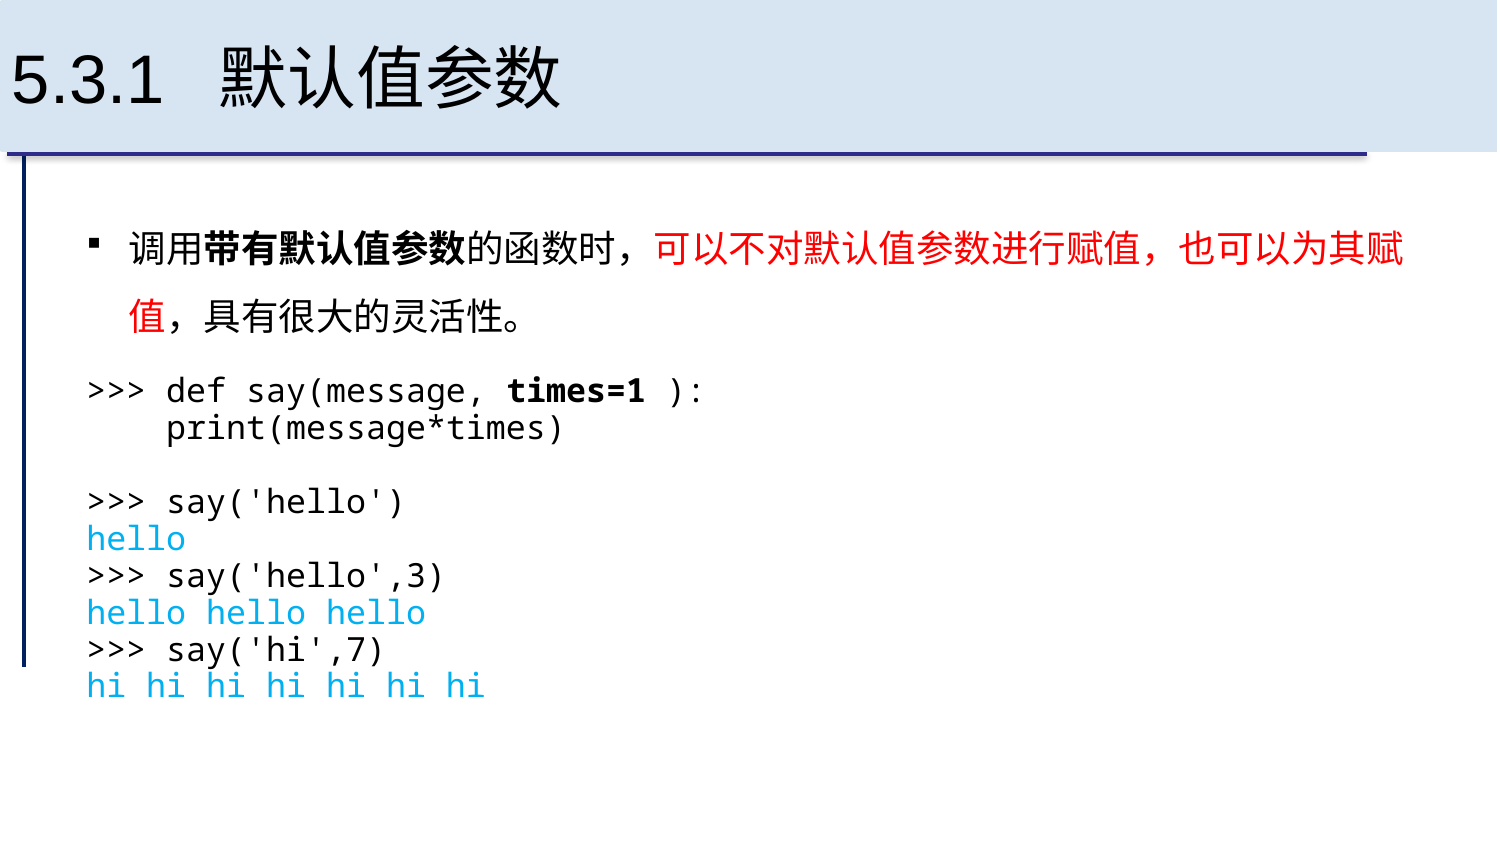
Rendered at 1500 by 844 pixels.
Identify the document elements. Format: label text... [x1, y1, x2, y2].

list 调用带有默认值参数的函数时，可以不对默认值参数进行赋值，也可以为其赋值，具有很大的灵活性。 >>> def say(message, times=1 ): print(message*times) >>> say('hello') hello >>> say('hello',3) hello hello hello >>> say('hi',7) hi hi hi hi hi hi hi [74, 196, 1426, 755]
title 5.3.1 默认值参数 [0, 0, 1498, 152]
